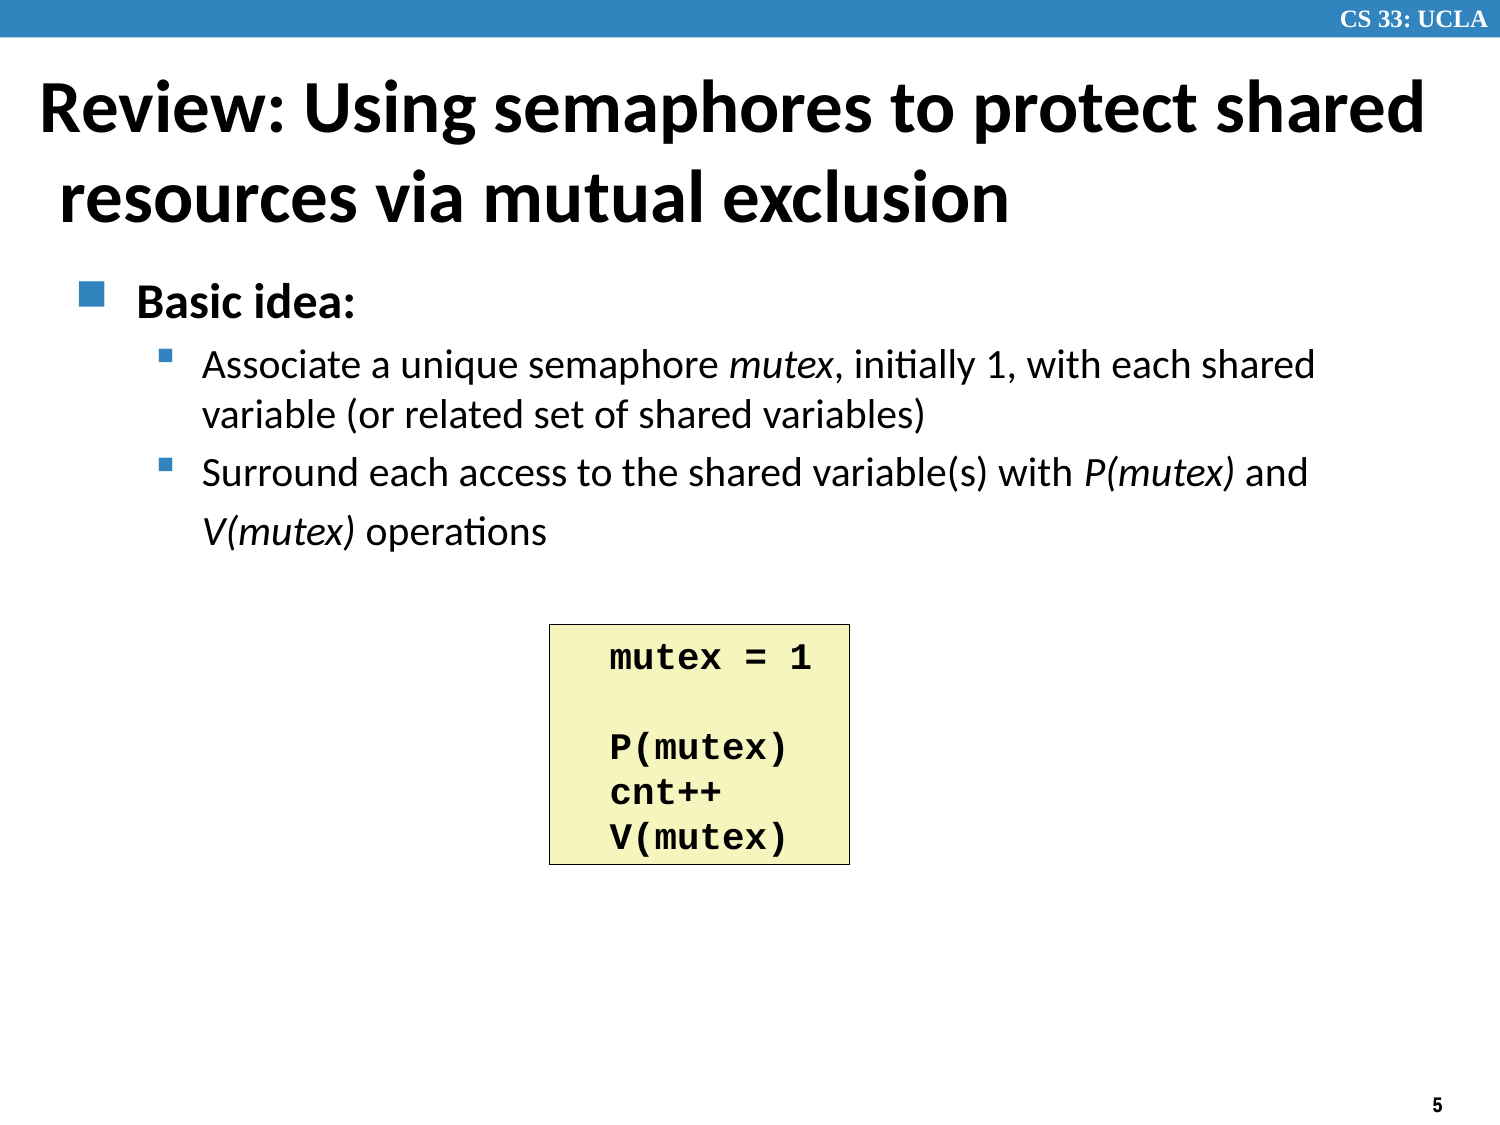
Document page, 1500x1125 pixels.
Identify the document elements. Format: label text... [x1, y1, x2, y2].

list Basic idea: Associate a unique semaphore mutex, initially 1, with each shared variable (or related set of shared variables) Surround each access to the shared variable(s) with P(mutex) and V(mutex) operations [64, 260, 1413, 588]
text_box mutex = 1 P(mutex) cnt++ V(mutex) [549, 624, 850, 865]
title Review: Using semaphores to protect shared resources via mutual exclusion [24, 71, 1463, 224]
